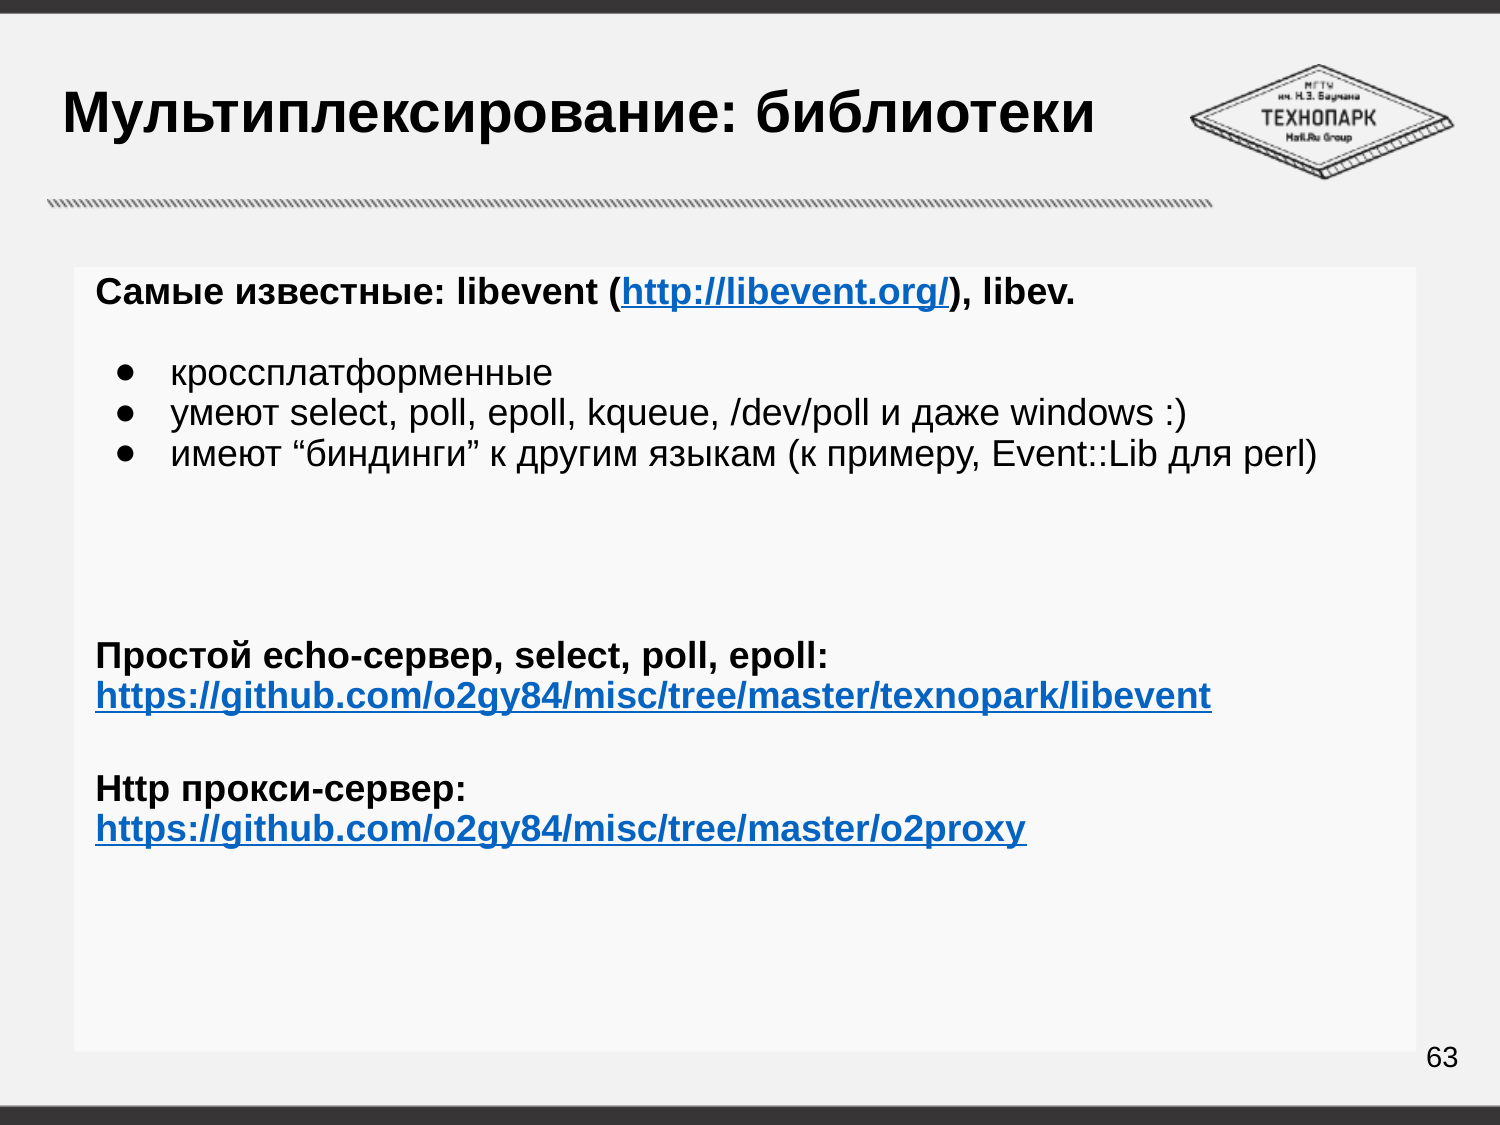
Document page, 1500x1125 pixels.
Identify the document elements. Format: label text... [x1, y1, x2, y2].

list Самые известные: libevent (http://libevent.org/), libev. кроссплатформенные умеют select, poll, epoll, kqueue, /dev/poll и даже windows :) имеют “биндинги” к другим языкам (к примеру, Event::Lib для perl) Простой echo-сервер, select, poll, epoll: https://github.com/o2gy84/misc/tree/master/texnopark/libevent Http прокси-сервер: https://github.com/o2gy84/misc/tree/master/o2proxy [80, 264, 1415, 1053]
picture [0, 0, 1500, 1125]
title Мультиплексирование: библиотеки [47, 42, 1191, 185]
slide_number 63 [1136, 1025, 1474, 1086]
